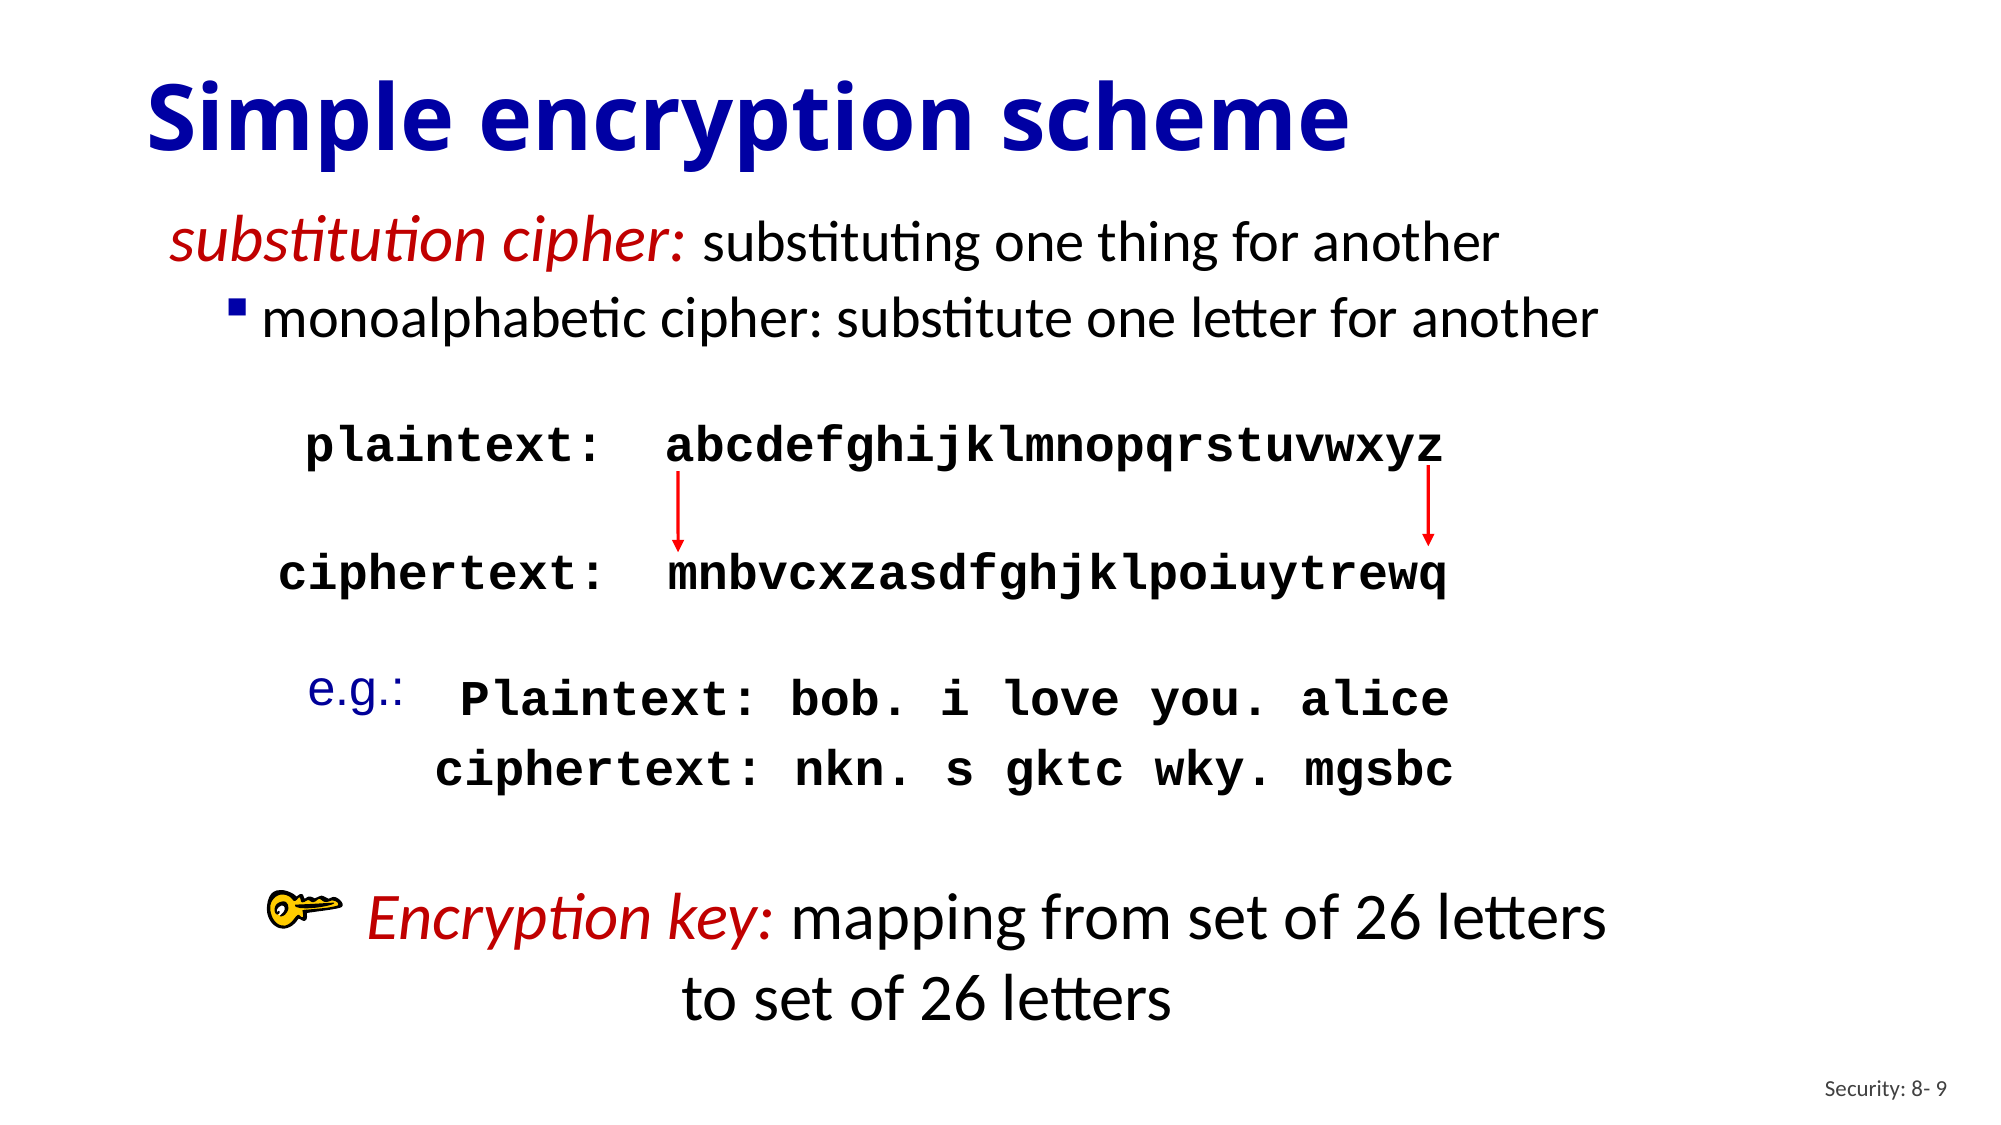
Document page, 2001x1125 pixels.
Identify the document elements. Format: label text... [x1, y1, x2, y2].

title Simple encryption scheme [131, 47, 1856, 195]
picture [266, 889, 343, 929]
text_box plaintext: abcdefghijklmnopqrstuvwxyz [289, 403, 1460, 479]
text_box [1422, 465, 1435, 547]
text_box ciphertext: nkn. s gktc wky. mgsbc [419, 728, 1470, 803]
text_box ciphertext: mnbvcxzasdfghjklpoiuytrewq [262, 531, 1463, 607]
slide_number Security: 8- 9 [1512, 1056, 1963, 1117]
text_box Encryption key: mapping from set of 26 letters to set of 26 letters [351, 865, 1918, 1041]
text_box e.g.: [292, 647, 420, 723]
text_box Plaintext: bob. i love you. alice [444, 658, 1465, 728]
text_box [671, 471, 685, 553]
text_box substitution cipher: substituting one thing for another monoalphabetic cipher: substitute one letter for another [132, 196, 1885, 396]
